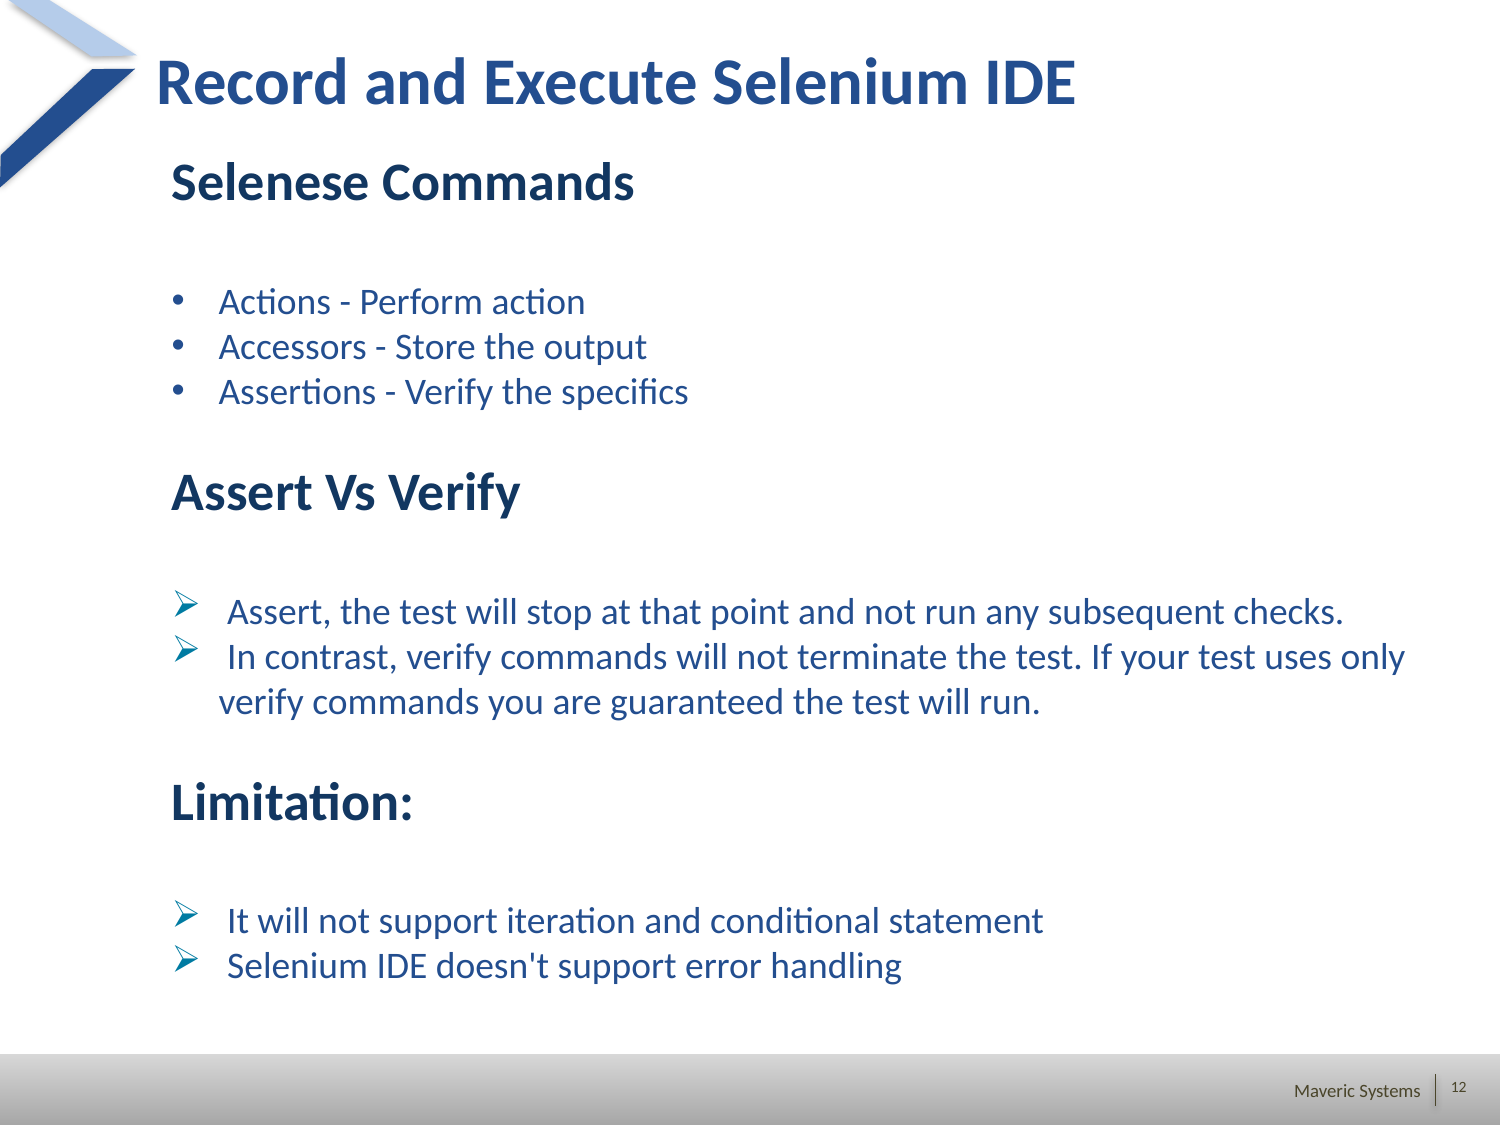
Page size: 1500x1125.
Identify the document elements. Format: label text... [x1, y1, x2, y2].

title Record and Execute Selenium IDE [156, 38, 1468, 119]
text_box Selenese Commands Actions - Perform action Accessors - Store the output Assertions - Verify the specifics Assert Vs Verify Assert, the test will stop at that point and not run any subsequent checks. In contrast, verify commands will not terminate the test. If your test uses only verify commands you are guaranteed the test will run. Limitation: It will not support iteration and conditional statement Selenium IDE doesn't support error handling [156, 139, 1468, 1125]
